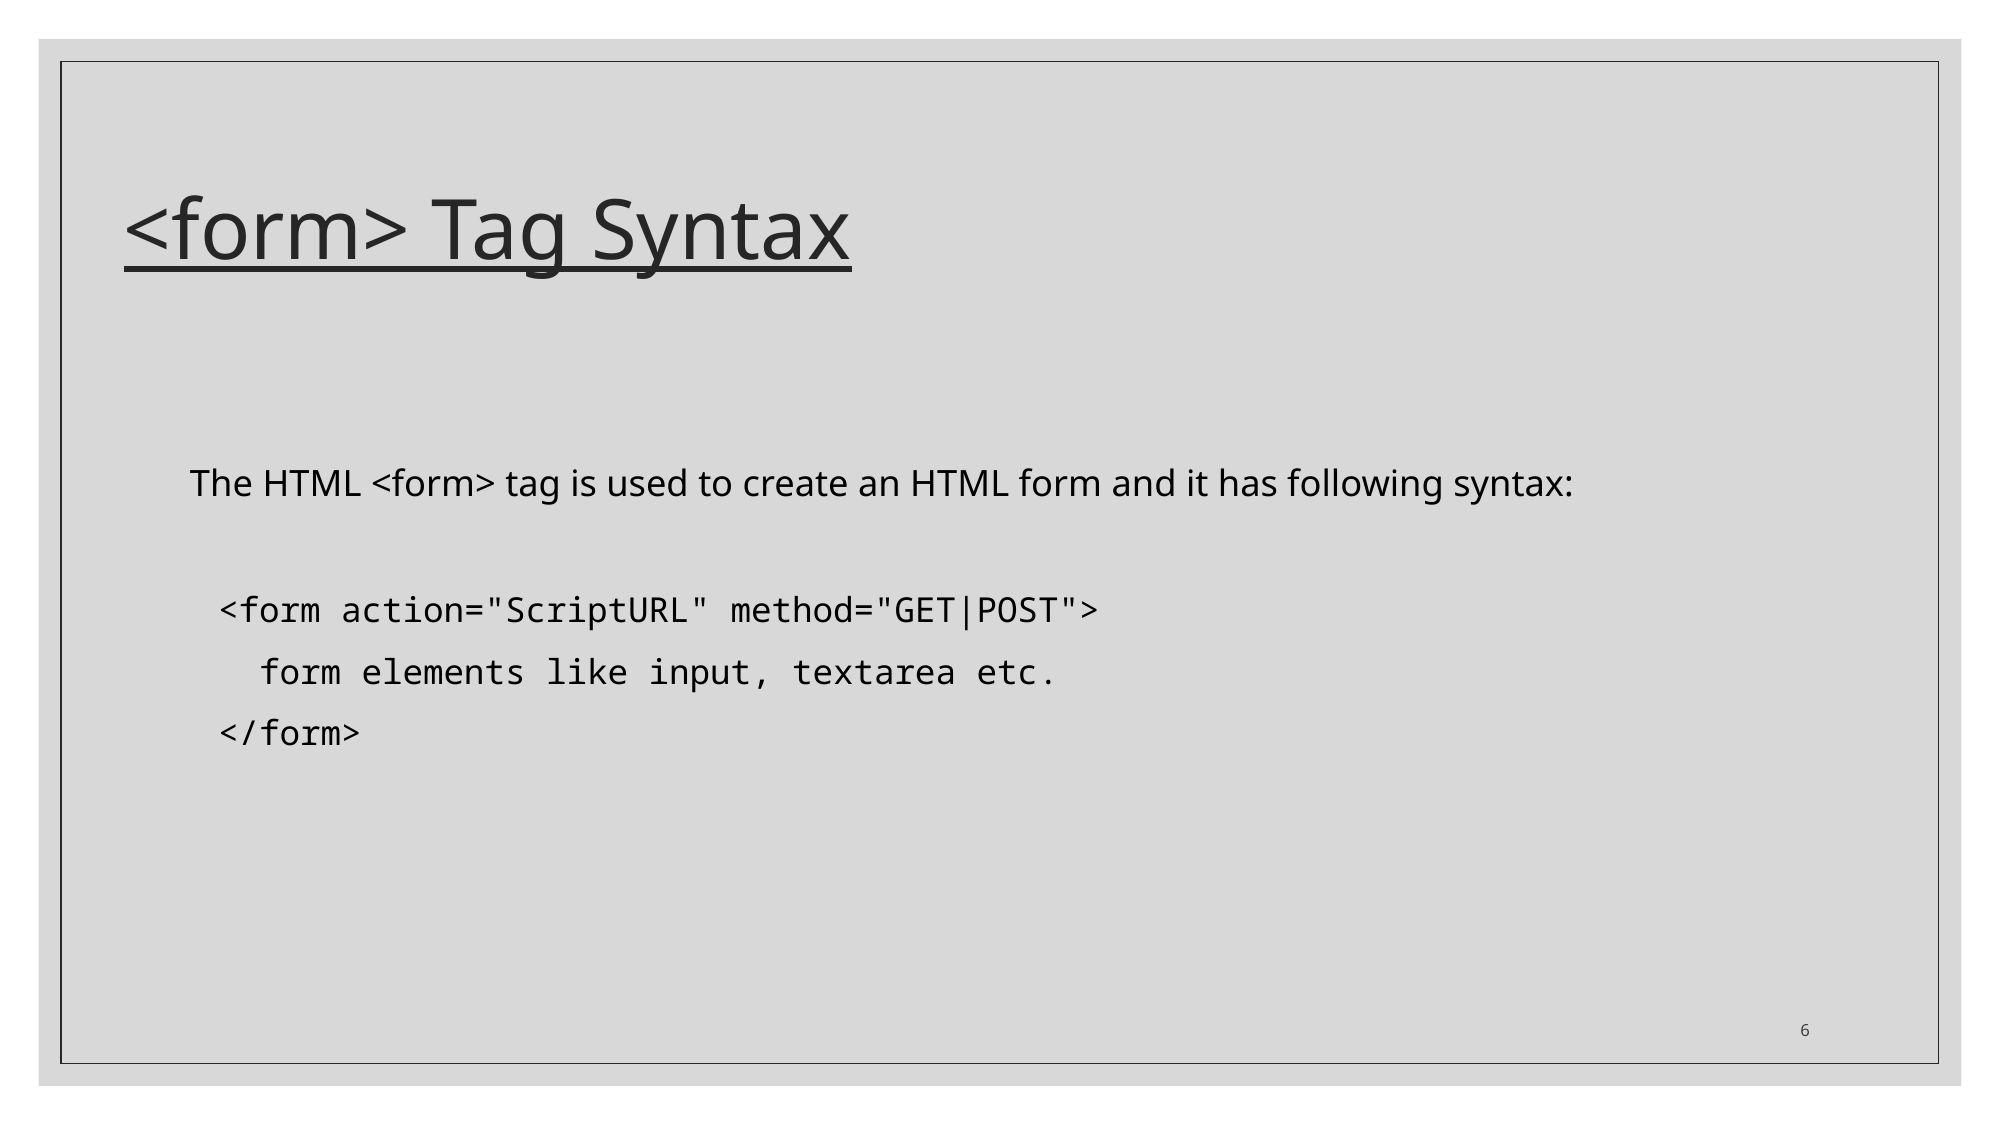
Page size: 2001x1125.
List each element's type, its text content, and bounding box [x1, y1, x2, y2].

title <form> Tag Syntax [108, 120, 1220, 346]
list The HTML <form> tag is used to create an HTML form and it has following syntax: <form action="ScriptURL" method="GET|POST"> form elements like input, textarea etc. </form> [174, 448, 1825, 764]
slide_number 6 [1687, 990, 1825, 1050]
